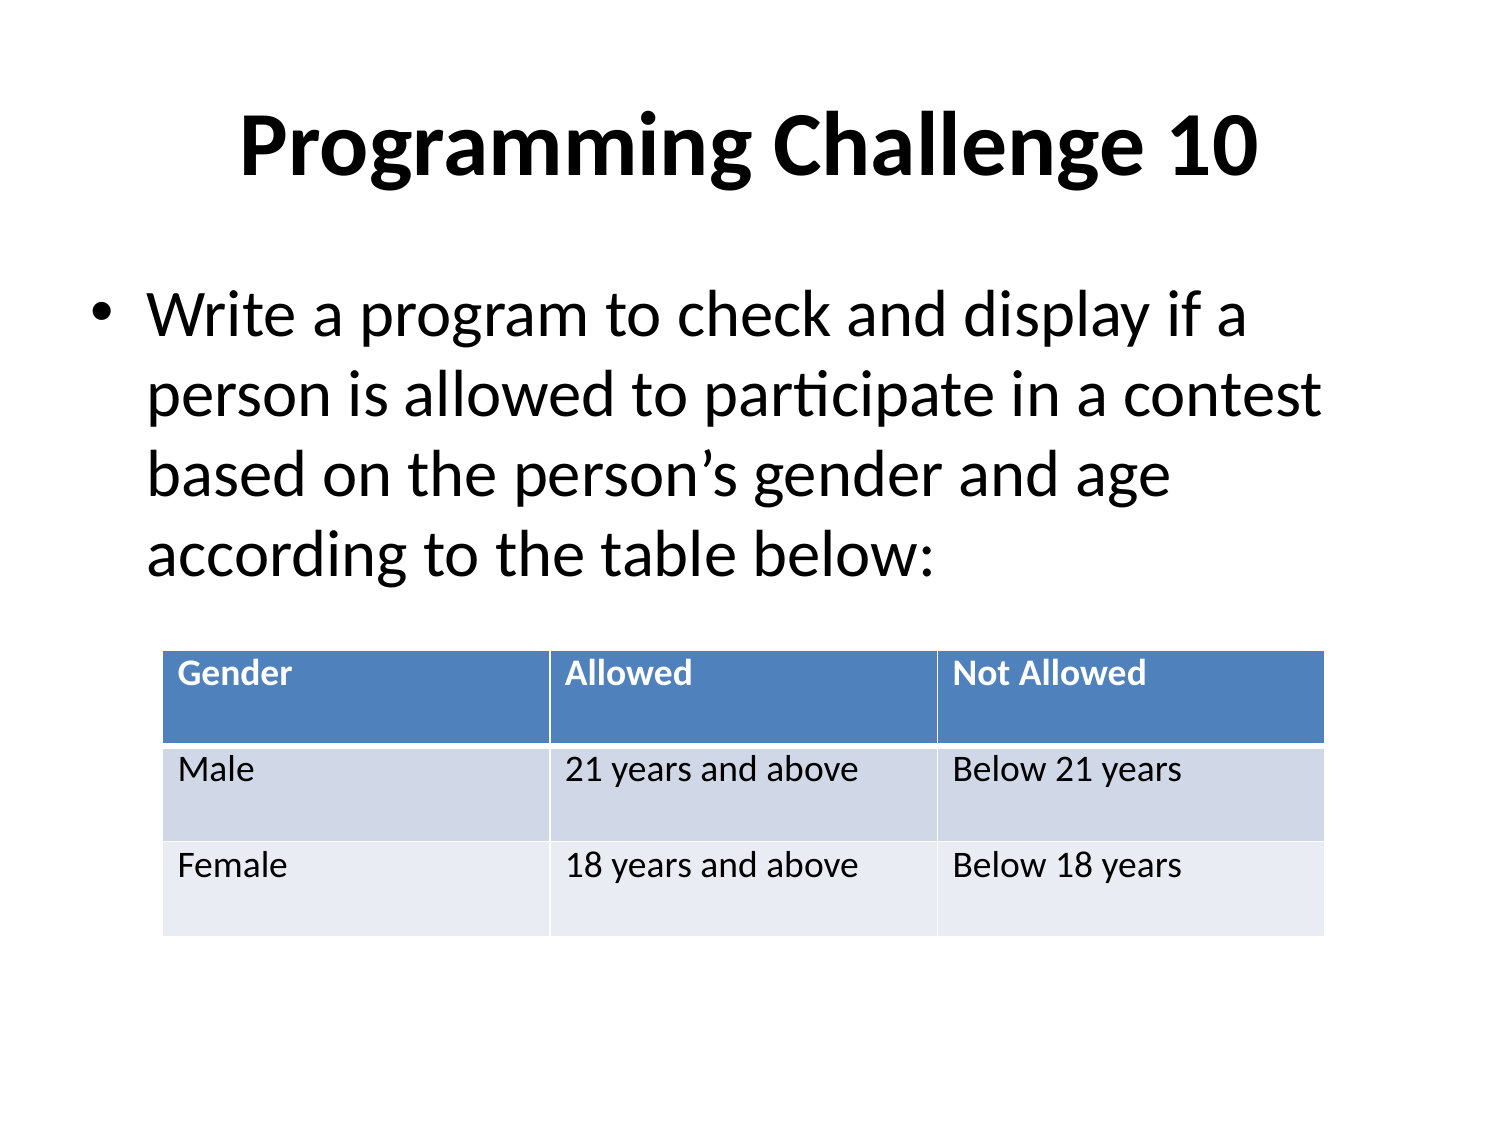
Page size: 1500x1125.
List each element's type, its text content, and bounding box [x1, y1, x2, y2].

table_cell Below 18 years [938, 842, 1324, 936]
list Write a program to check and display if a person is allowed to participate in a contest based on the person’s gender and age according to the table below: [75, 262, 1425, 1005]
table_header Allowed [551, 651, 937, 743]
table_cell Male [163, 749, 549, 841]
table_header Not Allowed [938, 651, 1324, 743]
table_cell 18 years and above [551, 842, 937, 936]
table_cell Below 21 years [938, 749, 1324, 841]
title Programming Challenge 10 [75, 45, 1425, 233]
table_cell 21 years and above [551, 749, 937, 841]
table_cell Female [163, 842, 549, 936]
table_header Gender [163, 651, 549, 743]
